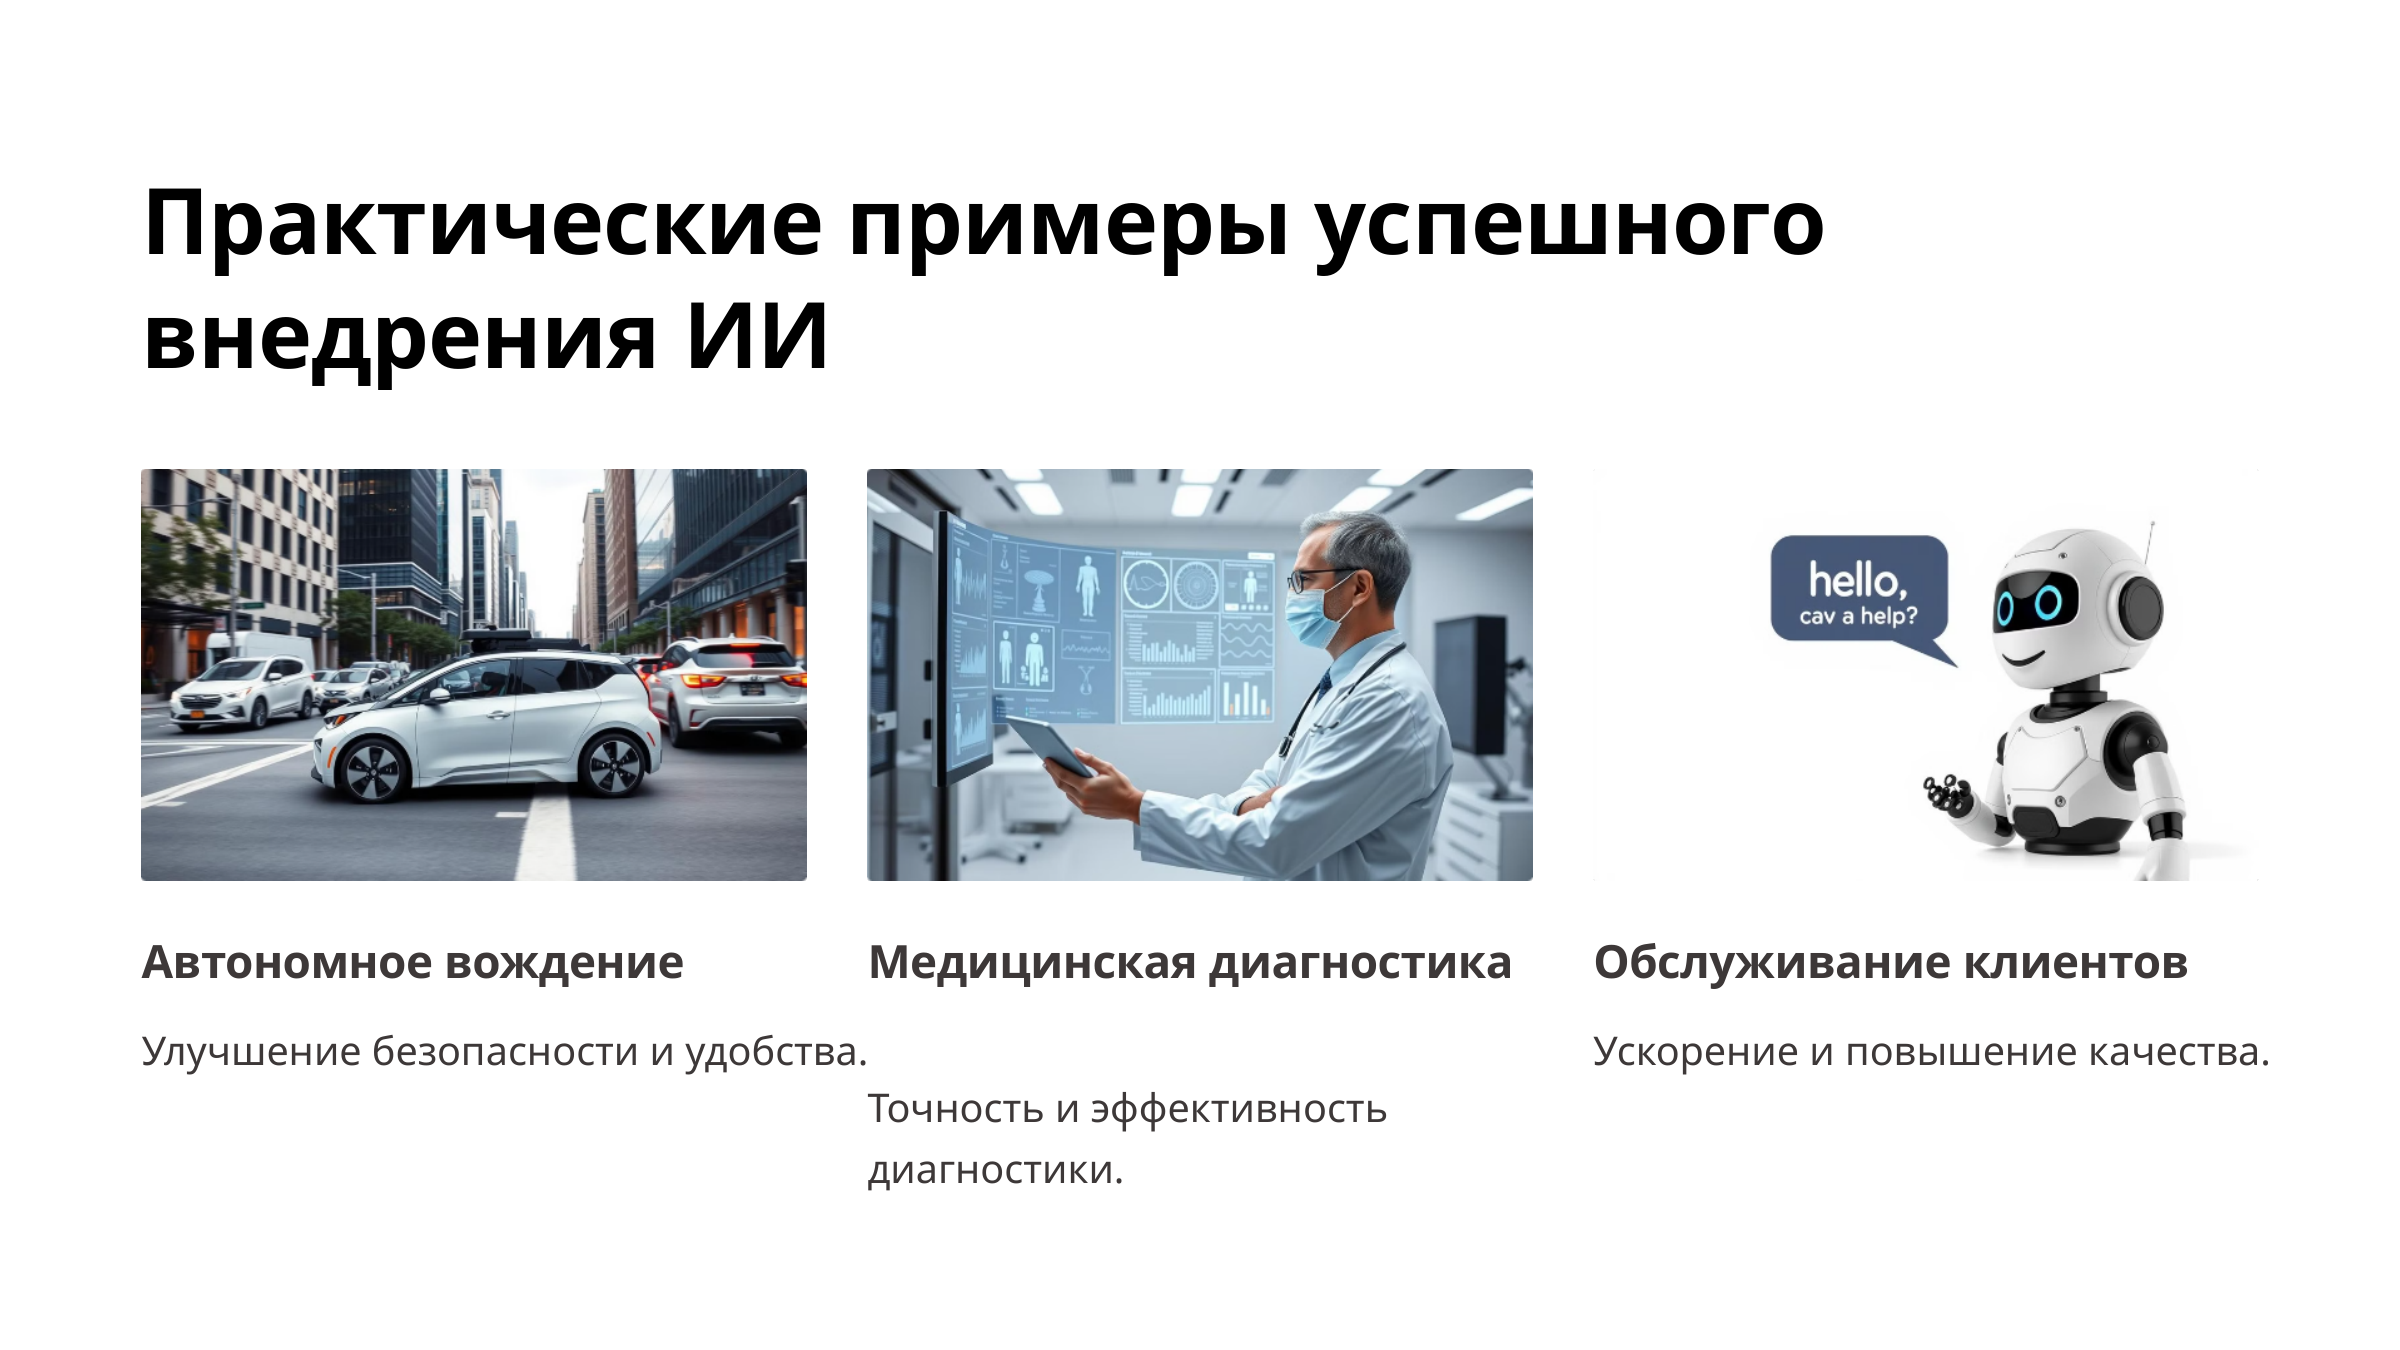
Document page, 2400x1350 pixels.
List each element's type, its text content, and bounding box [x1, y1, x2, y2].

text_box Автономное вождение [141, 930, 712, 989]
text_box Обслуживание клиентов [1593, 930, 2213, 989]
picture [1593, 469, 2259, 881]
text_box Ускорение и повышение качества. [1593, 1012, 2259, 1074]
text_box Улучшение безопасности и удобства. [141, 1012, 807, 1074]
picture [141, 469, 807, 881]
picture [867, 469, 1533, 881]
text_box Точность и эффективность диагностики. [867, 1070, 1533, 1192]
text_box Медицинская диагностика [867, 930, 1533, 1046]
text_box Практические примеры успешного внедрения ИИ [141, 158, 2259, 389]
